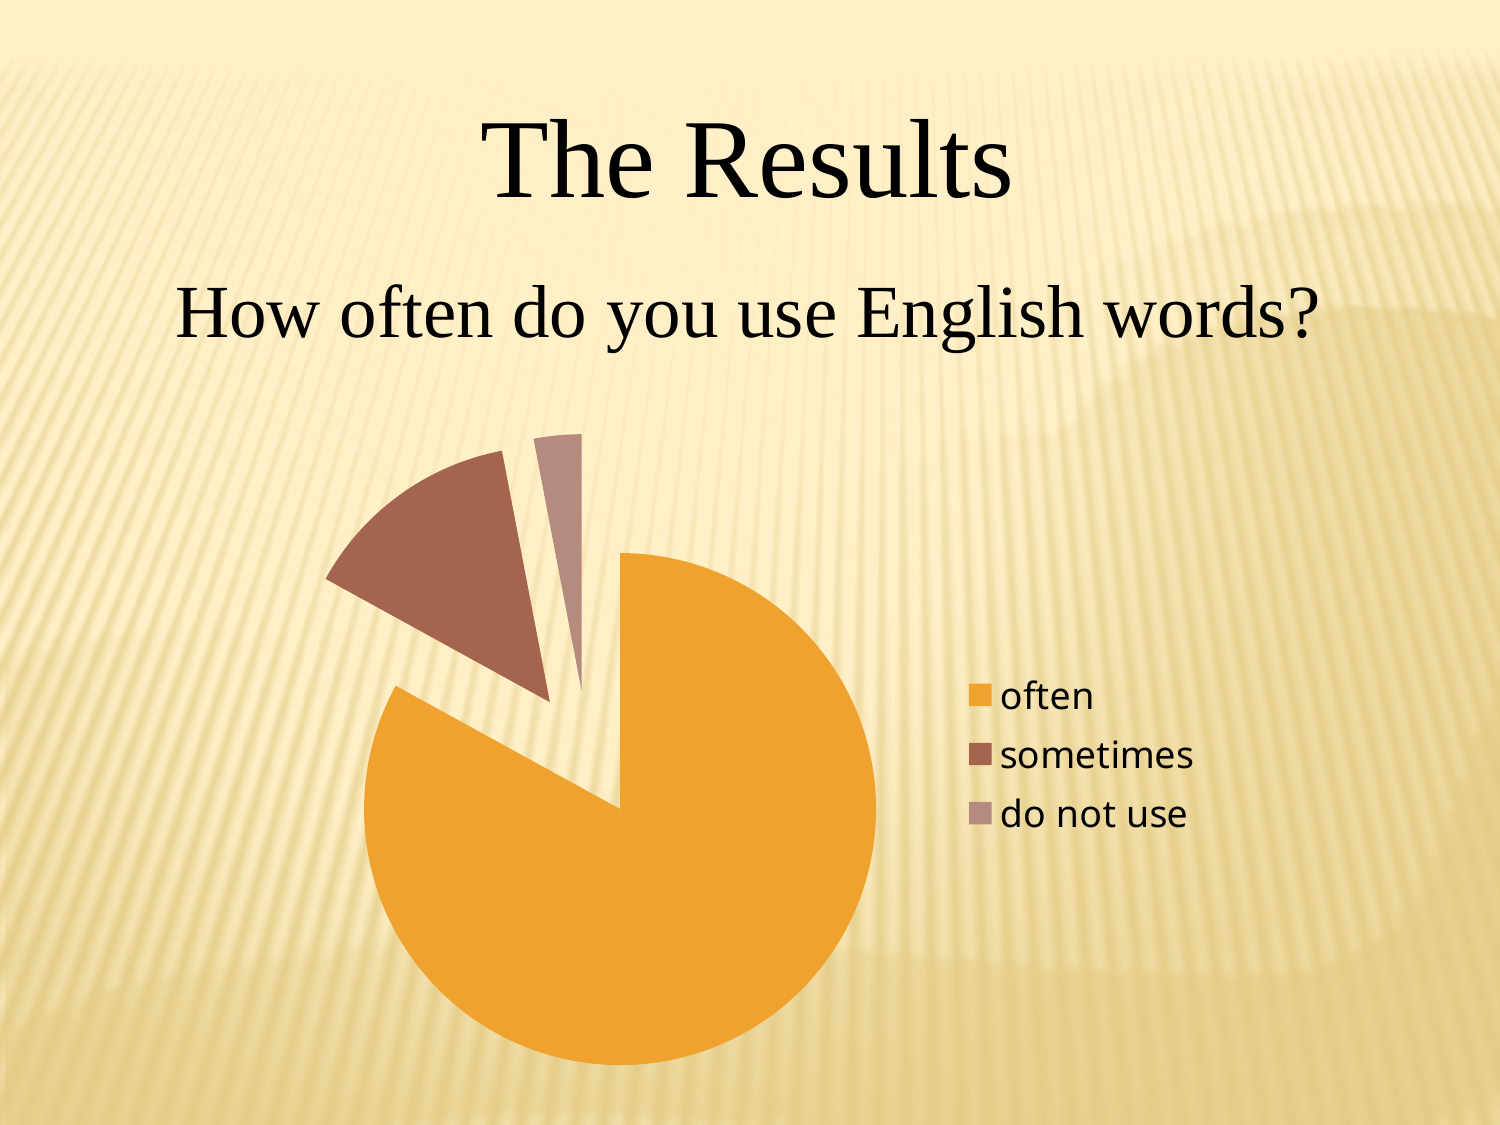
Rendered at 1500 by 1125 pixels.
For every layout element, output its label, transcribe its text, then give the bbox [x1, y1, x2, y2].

text_box The Results [466, 78, 1031, 228]
chart [218, 420, 1219, 1088]
text_box How often do you use English words? [160, 255, 1336, 451]
